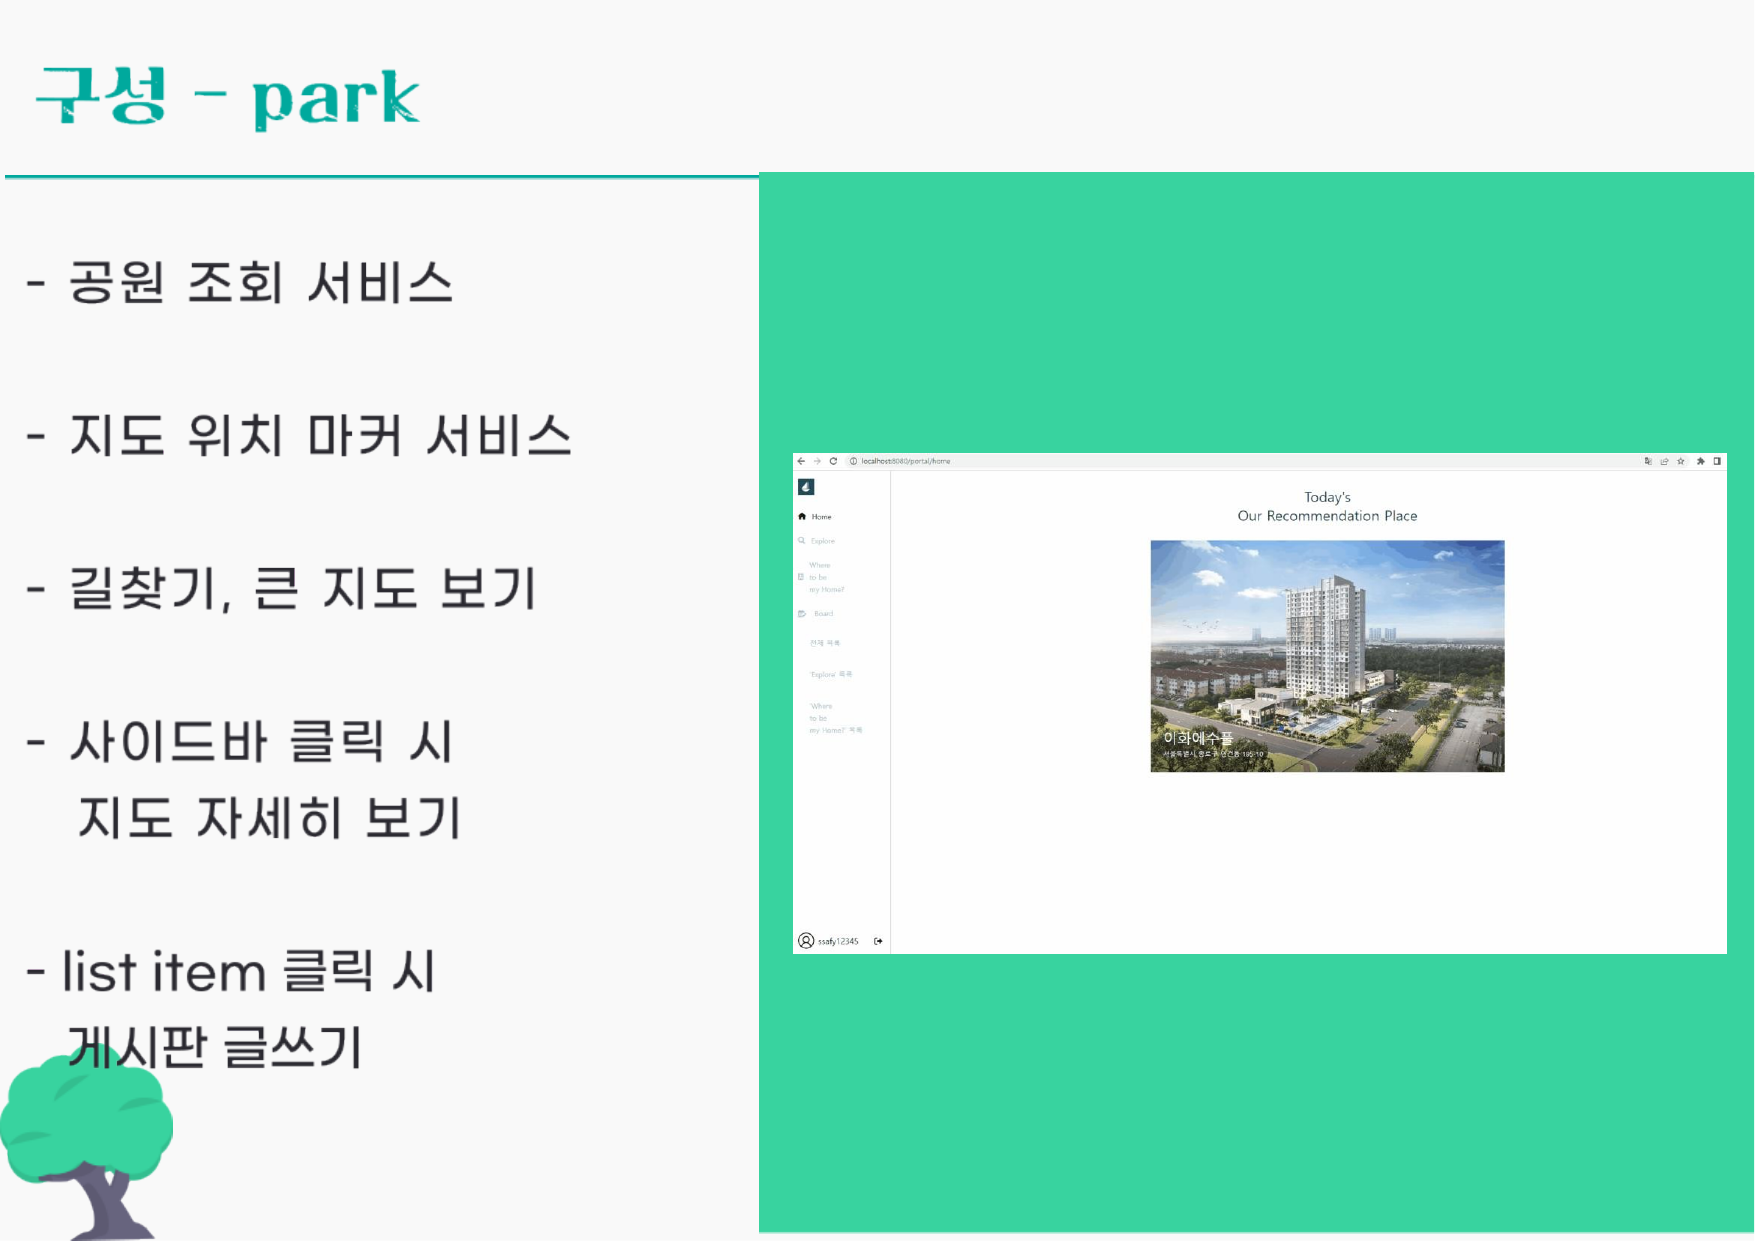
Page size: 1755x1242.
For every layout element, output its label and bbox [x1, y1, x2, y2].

text_box [0, 31, 1755, 180]
picture [0, 169, 597, 1241]
picture [759, 172, 1755, 1235]
